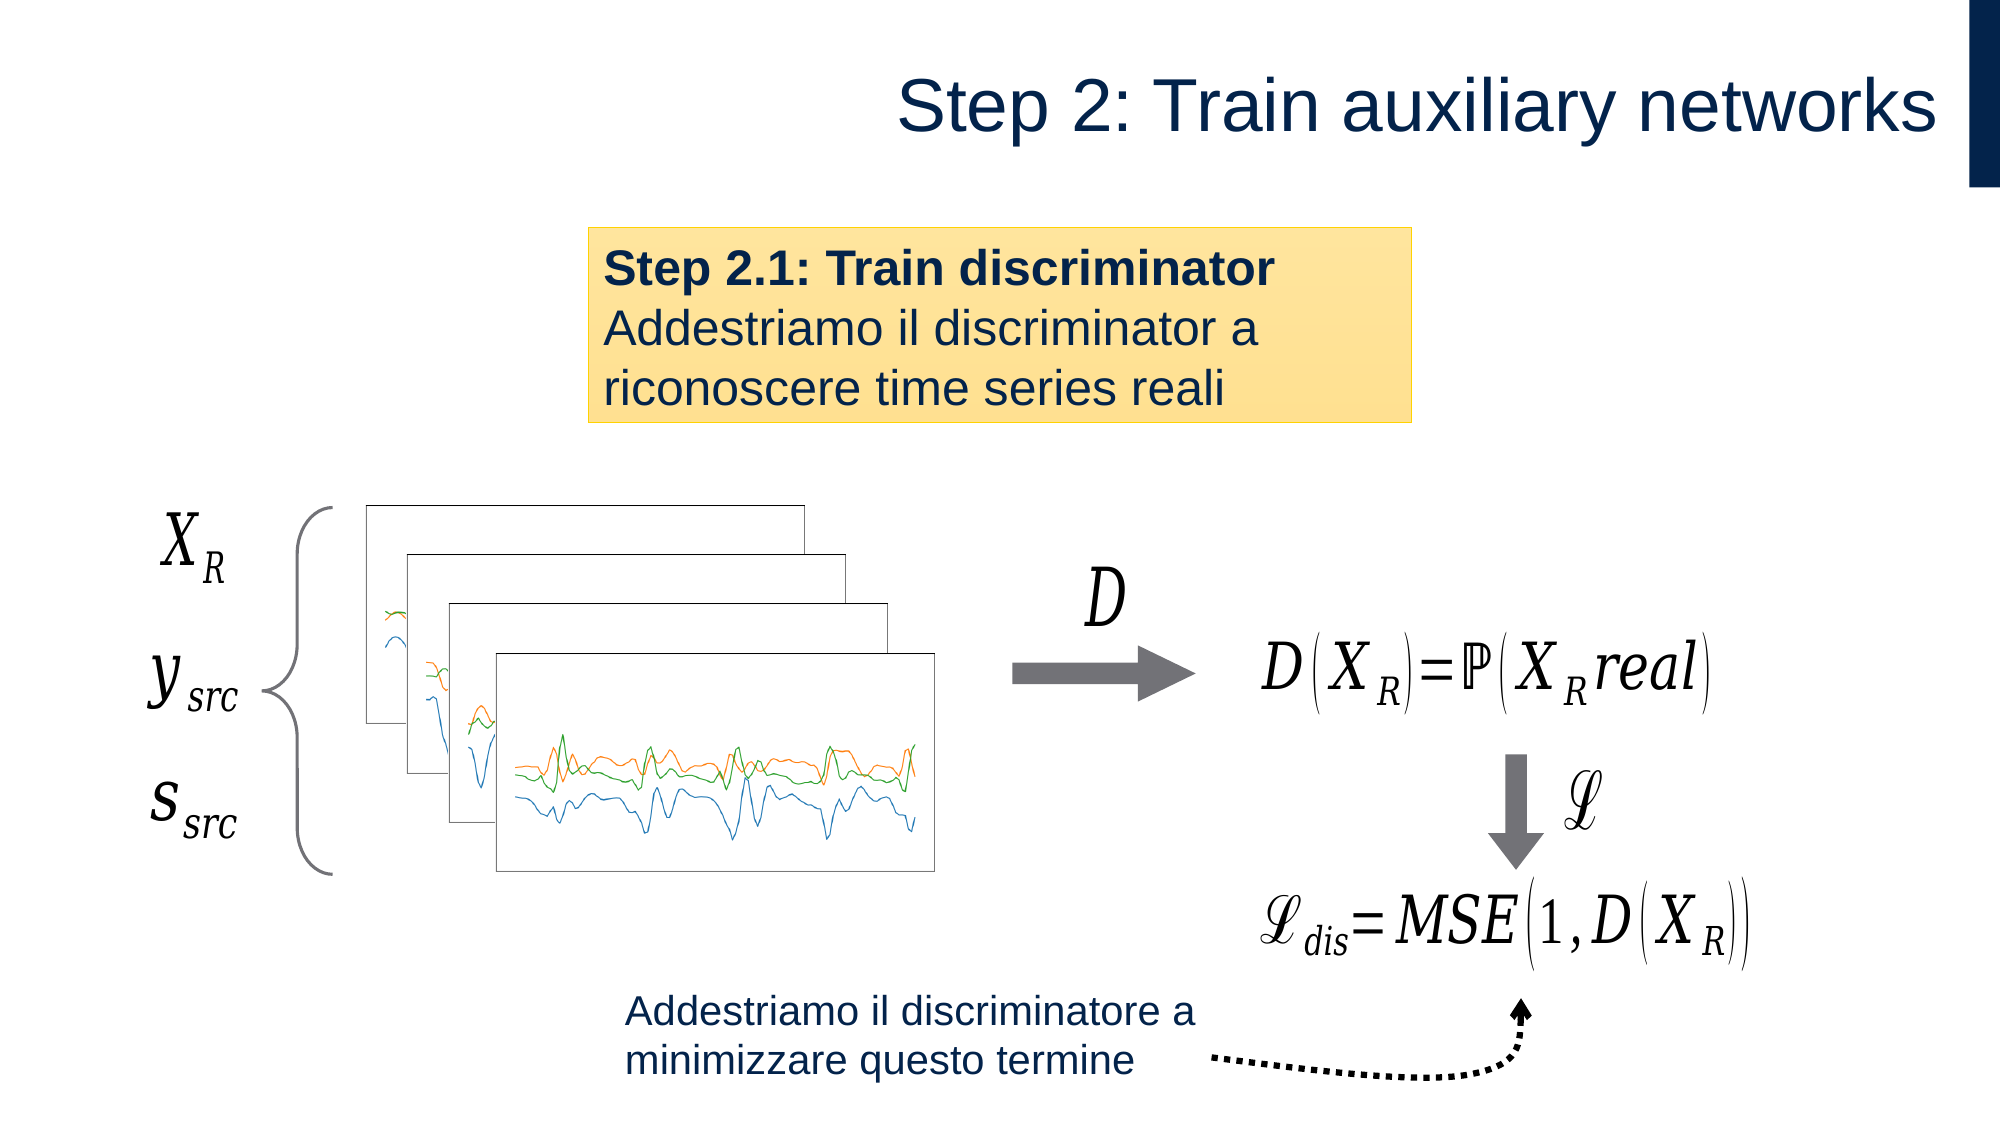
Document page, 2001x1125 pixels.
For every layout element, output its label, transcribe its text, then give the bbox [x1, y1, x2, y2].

text_box Step 2.1: Train discriminator Addestriamo il discriminator a riconoscere time series reali [588, 227, 1412, 423]
picture [365, 505, 935, 872]
text_box [1487, 753, 1547, 872]
text_box [261, 506, 333, 875]
title Step 2: Train auxiliary networks [49, 0, 1954, 215]
text_box [1011, 645, 1199, 703]
text_box [1211, 998, 1529, 1079]
text_box Addestriamo il discriminatore a minimizzare questo termine [610, 975, 1212, 1091]
